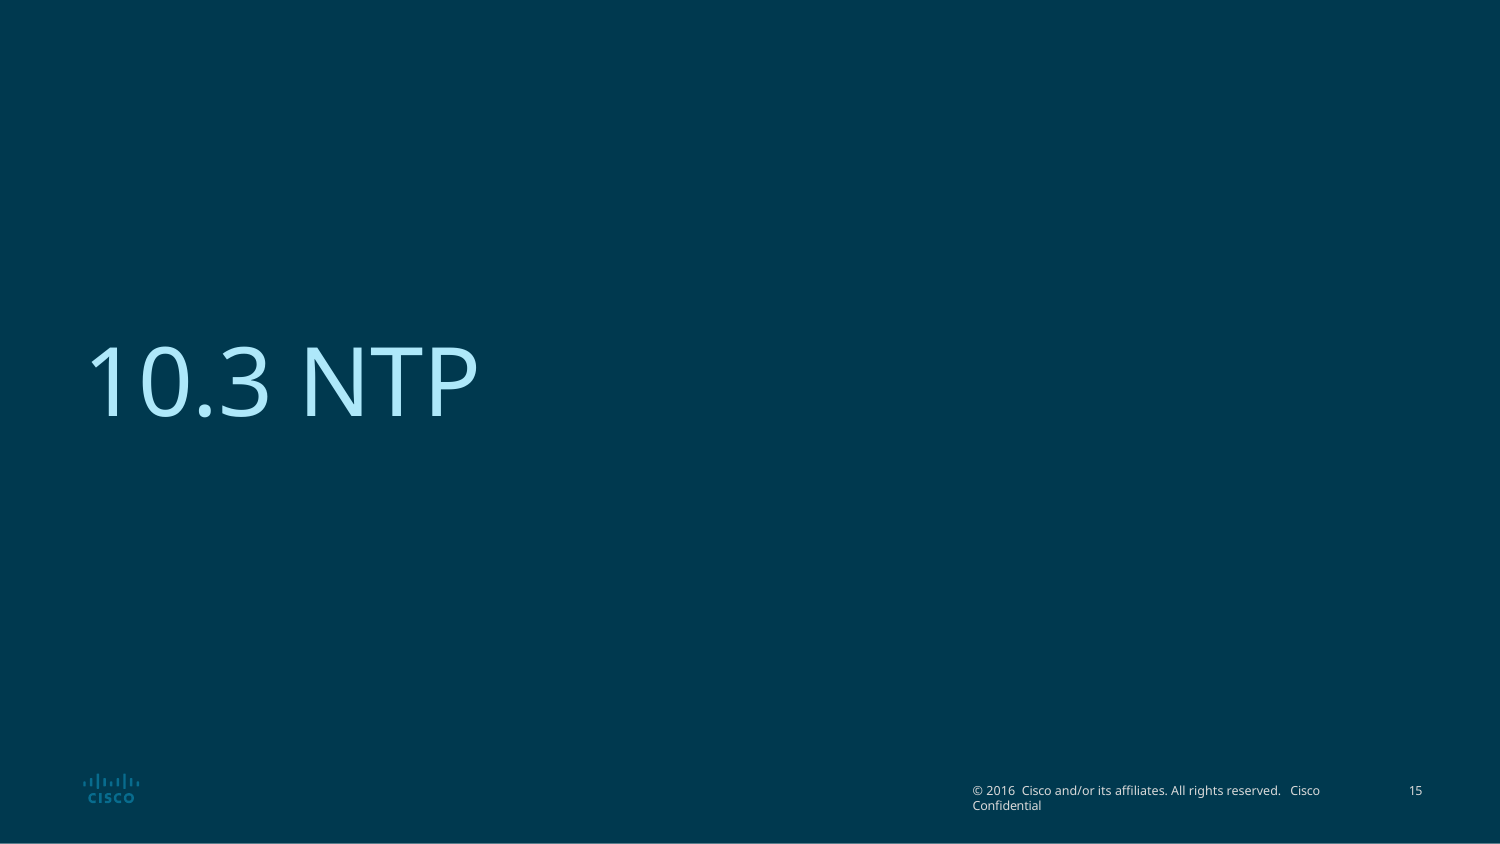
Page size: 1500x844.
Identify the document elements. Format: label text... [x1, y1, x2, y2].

footer © 2016 Cisco and/or its affiliates. All rights reserved. Cisco Confidential [970, 782, 1381, 844]
title 10.3 NTP [81, 318, 491, 462]
slide_number 69 [1402, 782, 1432, 844]
